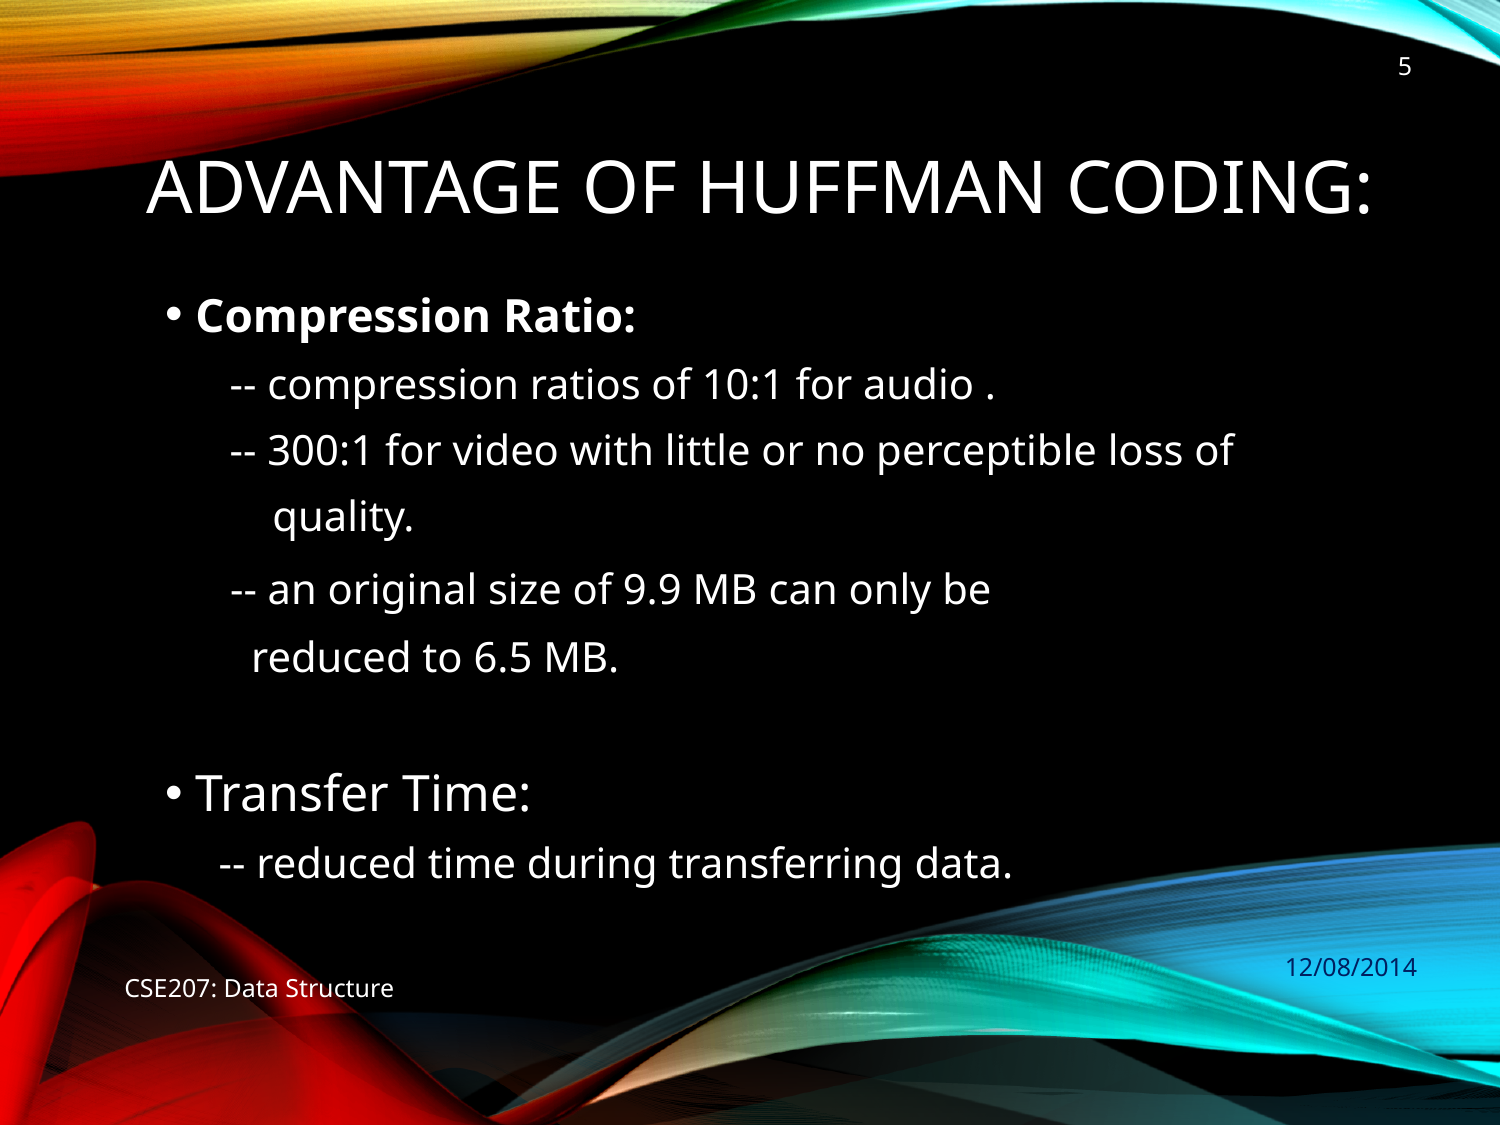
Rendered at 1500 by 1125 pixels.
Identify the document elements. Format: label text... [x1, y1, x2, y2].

text_box CSE207: Data Structure [109, 965, 410, 1010]
subtitle Compression Ratio: -- compression ratios of 10:1 for audio . -- 300:1 for video with little or no perceptible loss of quality. -- an original size of 9.9 MB can only be reduced to 6.5 MB. Transfer Time: -- reduced time during transferring data. [150, 281, 1363, 900]
picture [0, 0, 1500, 178]
text_box 5 [1383, 42, 1428, 88]
text_box 12/08/2014 [1270, 943, 1433, 989]
title Advantage of Huffman coding: [115, 83, 1391, 237]
picture [0, 819, 1500, 1125]
